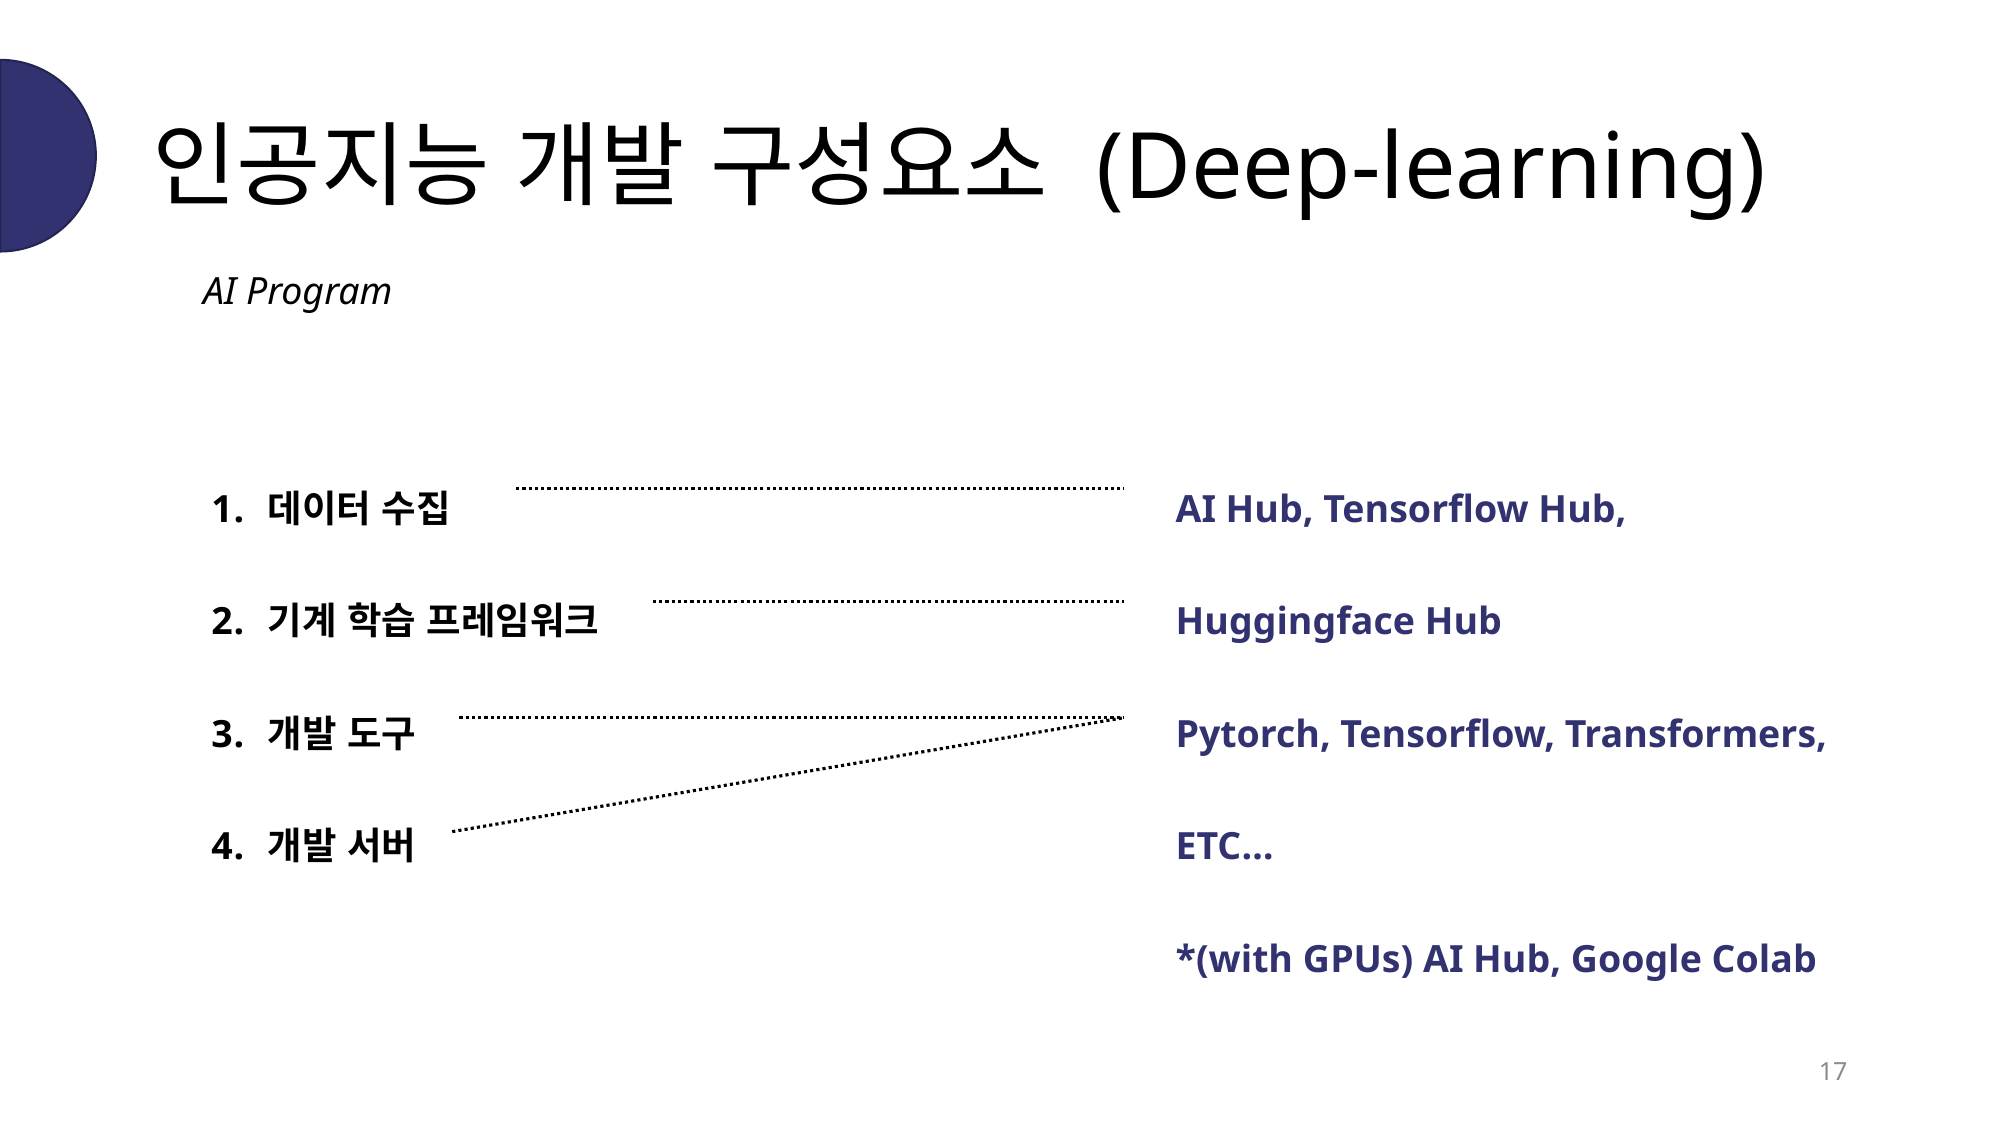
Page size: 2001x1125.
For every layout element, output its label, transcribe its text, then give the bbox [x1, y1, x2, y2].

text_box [452, 717, 1125, 832]
slide_number 17 [1412, 1042, 1863, 1103]
text_box AI Program [176, 259, 420, 320]
title 인공지능 개발 구성요소 (Deep-learning) [137, 59, 1863, 278]
text_box AI Hub, Tensorflow Hub, Huggingface Hub Pytorch, Tensorflow, Transformers, ETC… *(with GPUs) AI Hub, Google Colab [1160, 409, 1850, 988]
text_box 데이터 수집 기계 학습 프레임워크 개발 도구 개발 서버 [196, 409, 647, 875]
